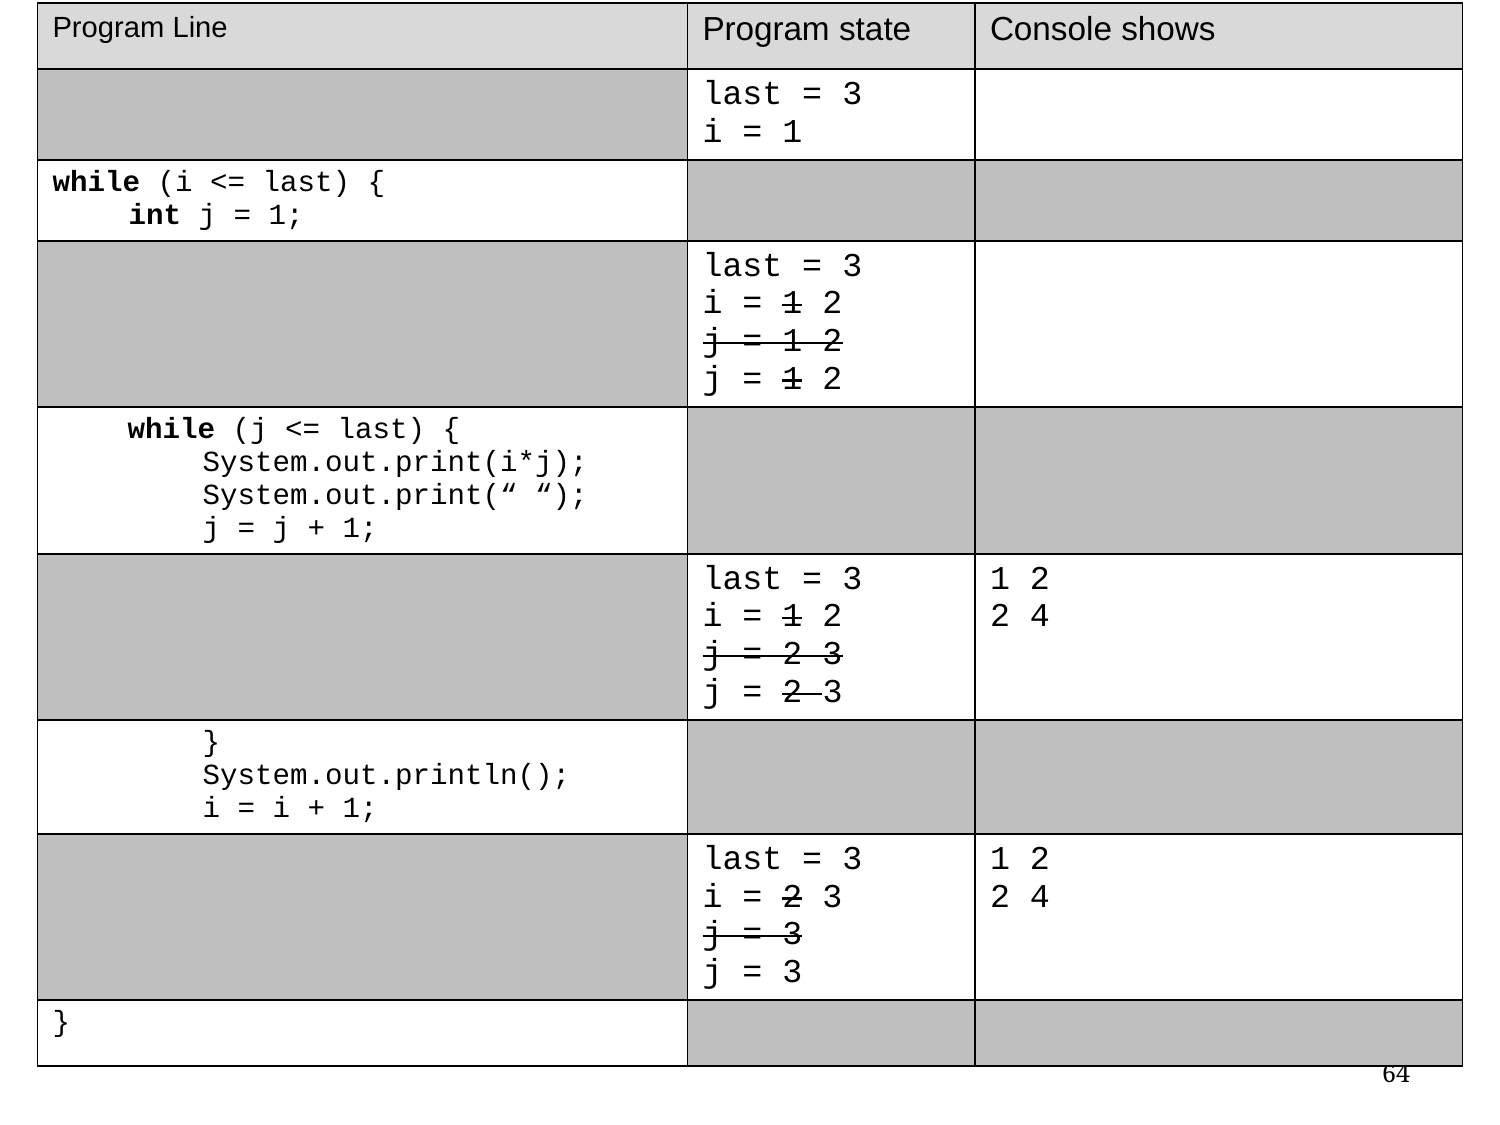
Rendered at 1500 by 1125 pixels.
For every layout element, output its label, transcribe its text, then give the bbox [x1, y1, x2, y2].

table_cell [688, 161, 974, 240]
table_cell [976, 408, 1462, 553]
table_cell [976, 1001, 1462, 1065]
table_header Program Line [38, 4, 687, 68]
table_cell [688, 721, 974, 833]
table_cell [688, 408, 974, 553]
table_cell [38, 242, 687, 406]
table_cell last = 3 i = 1 2 j = 1 2 j = 1 2 [688, 242, 974, 406]
table_cell last = 3 i = 2 3 j = 3 j = 3 [688, 835, 974, 999]
table_cell last = 3 i = 1 2 j = 2 3 j = 2 3 [688, 555, 974, 719]
slide_number 64 [1074, 1067, 1426, 1100]
table_cell last = 3 i = 1 [688, 70, 974, 159]
table_cell [976, 70, 1462, 159]
table_cell [38, 555, 687, 719]
table_cell 1 2 2 4 [976, 555, 1462, 719]
table_cell [976, 721, 1462, 833]
table_cell while (i <= last) { int j = 1; [38, 161, 687, 240]
table_cell 1 2 2 4 [976, 835, 1462, 999]
table_cell [38, 70, 687, 159]
table_cell [38, 835, 687, 999]
table_cell while (j <= last) { System.out.print(i*j); System.out.print(“ “); j = j + 1; [38, 408, 687, 553]
table_cell } [38, 1001, 687, 1065]
table_cell [976, 242, 1462, 406]
table_cell [976, 161, 1462, 240]
table_cell [688, 1001, 974, 1065]
table_header Console shows [976, 4, 1462, 68]
table_header Program state [688, 4, 974, 68]
table_cell } System.out.println(); i = i + 1; [38, 721, 687, 833]
